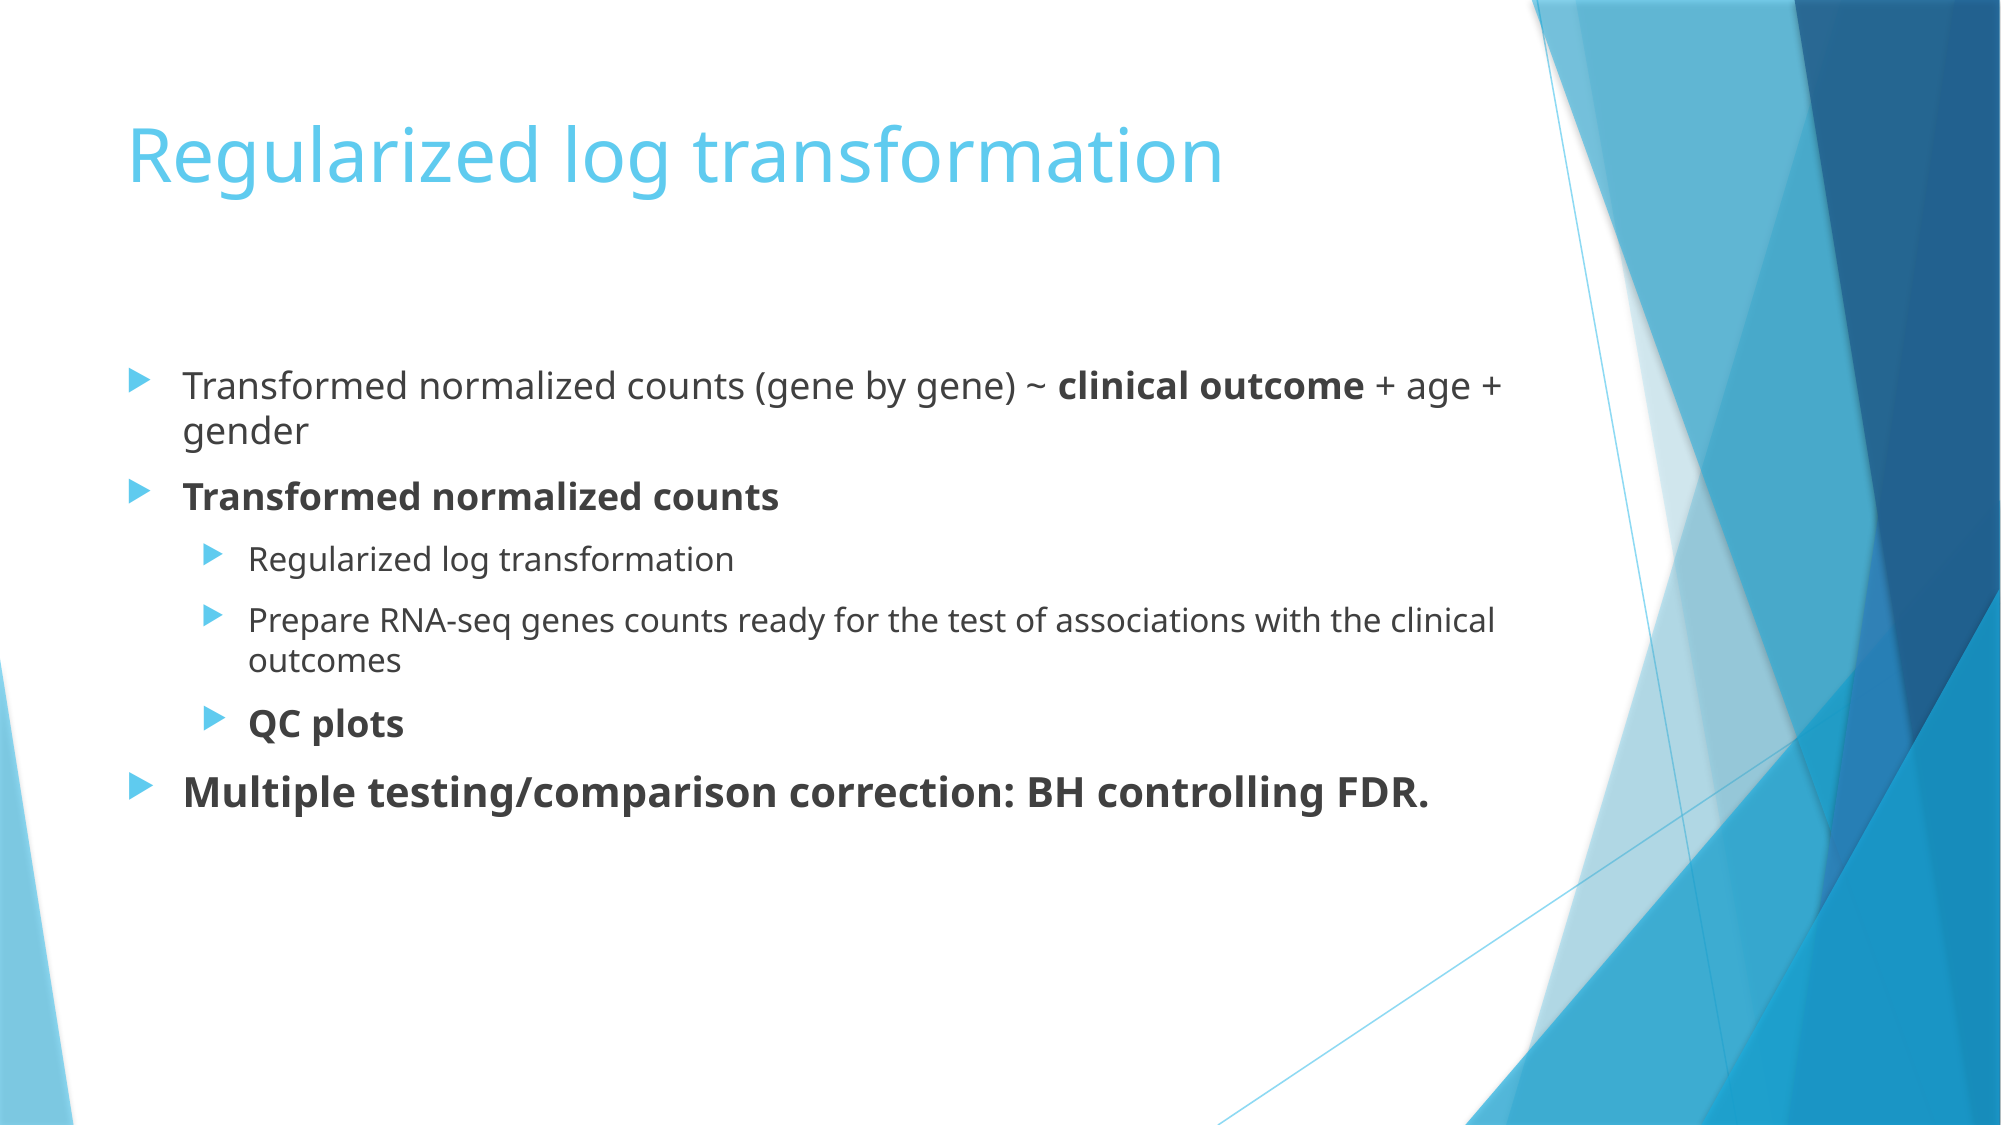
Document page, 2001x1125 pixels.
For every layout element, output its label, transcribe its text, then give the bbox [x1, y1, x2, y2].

list Transformed normalized counts (gene by gene) ~ clinical outcome + age + gender Transformed normalized counts Regularized log transformation Prepare RNA-seq genes counts ready for the test of associations with the clinical outcomes QC plots Multiple testing/comparison correction: BH controlling FDR. [111, 354, 1522, 992]
title Regularized log transformation [111, 99, 1522, 317]
